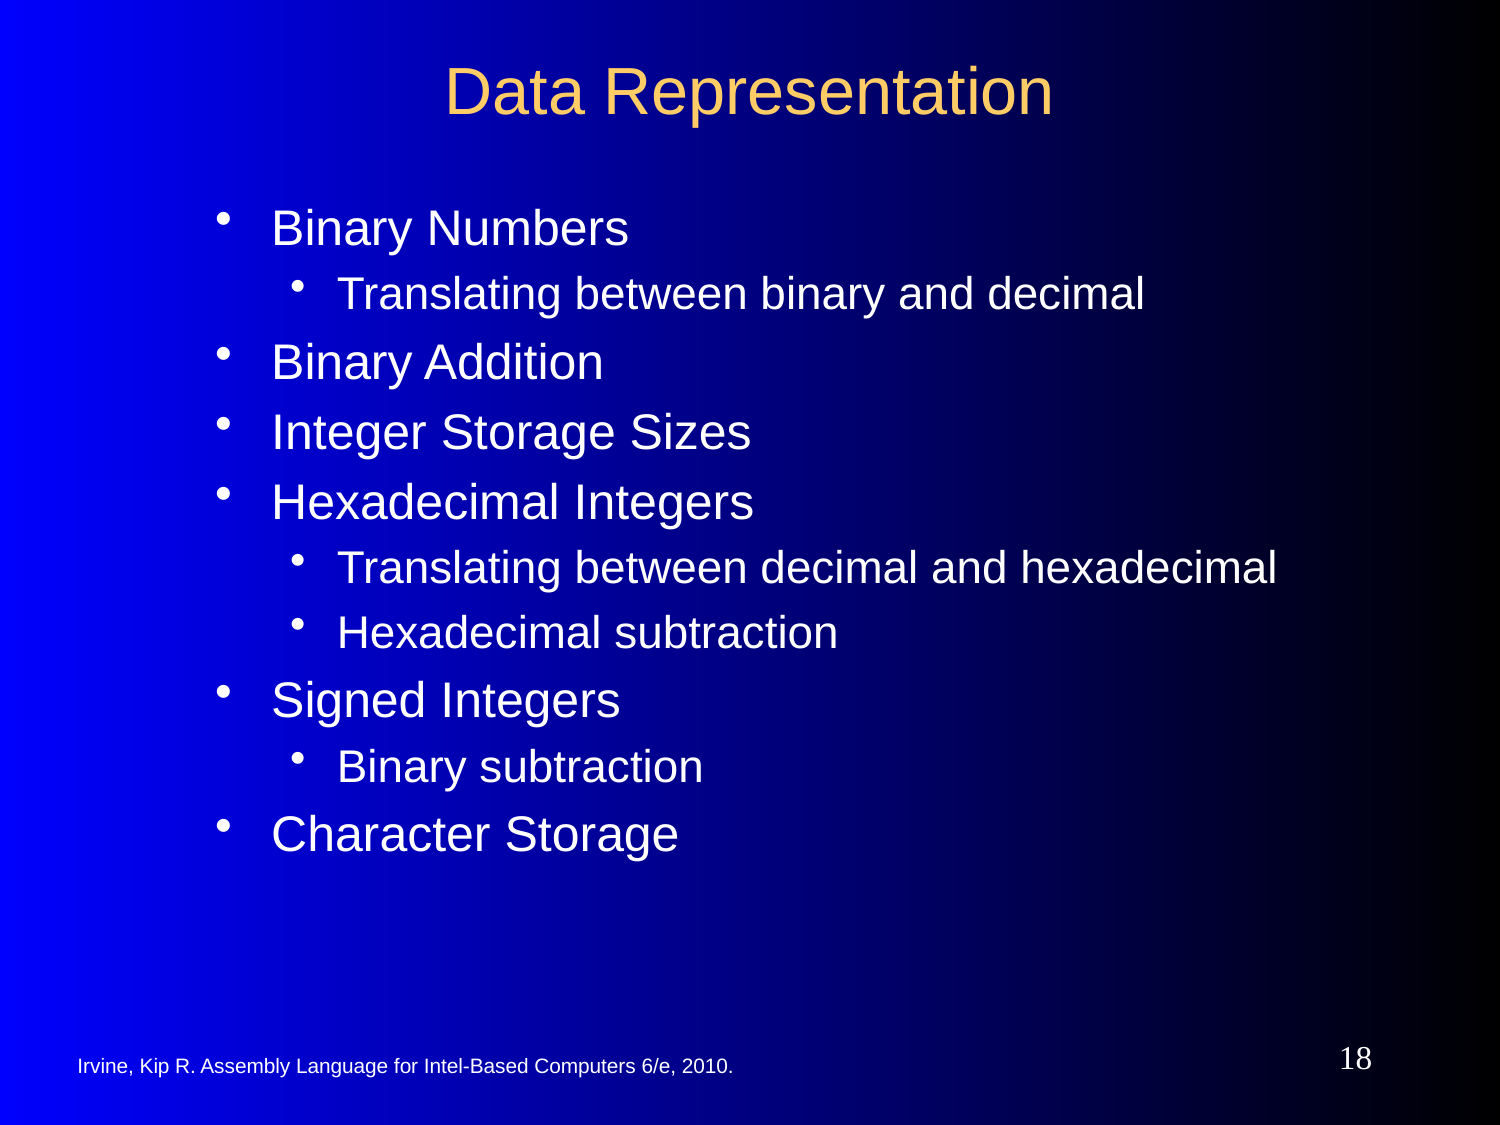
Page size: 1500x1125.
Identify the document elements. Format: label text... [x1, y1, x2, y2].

slide_number 18 [1224, 1024, 1388, 1088]
list Binary Numbers Translating between binary and decimal Binary Addition Integer Storage Sizes Hexadecimal Integers Translating between decimal and hexadecimal Hexadecimal subtraction Signed Integers Binary subtraction Character Storage [199, 187, 1363, 926]
footer Irvine, Kip R. Assembly Language for Intel-Based Computers 6/e, 2010. [62, 1039, 776, 1091]
title Data Representation [112, 37, 1388, 138]
